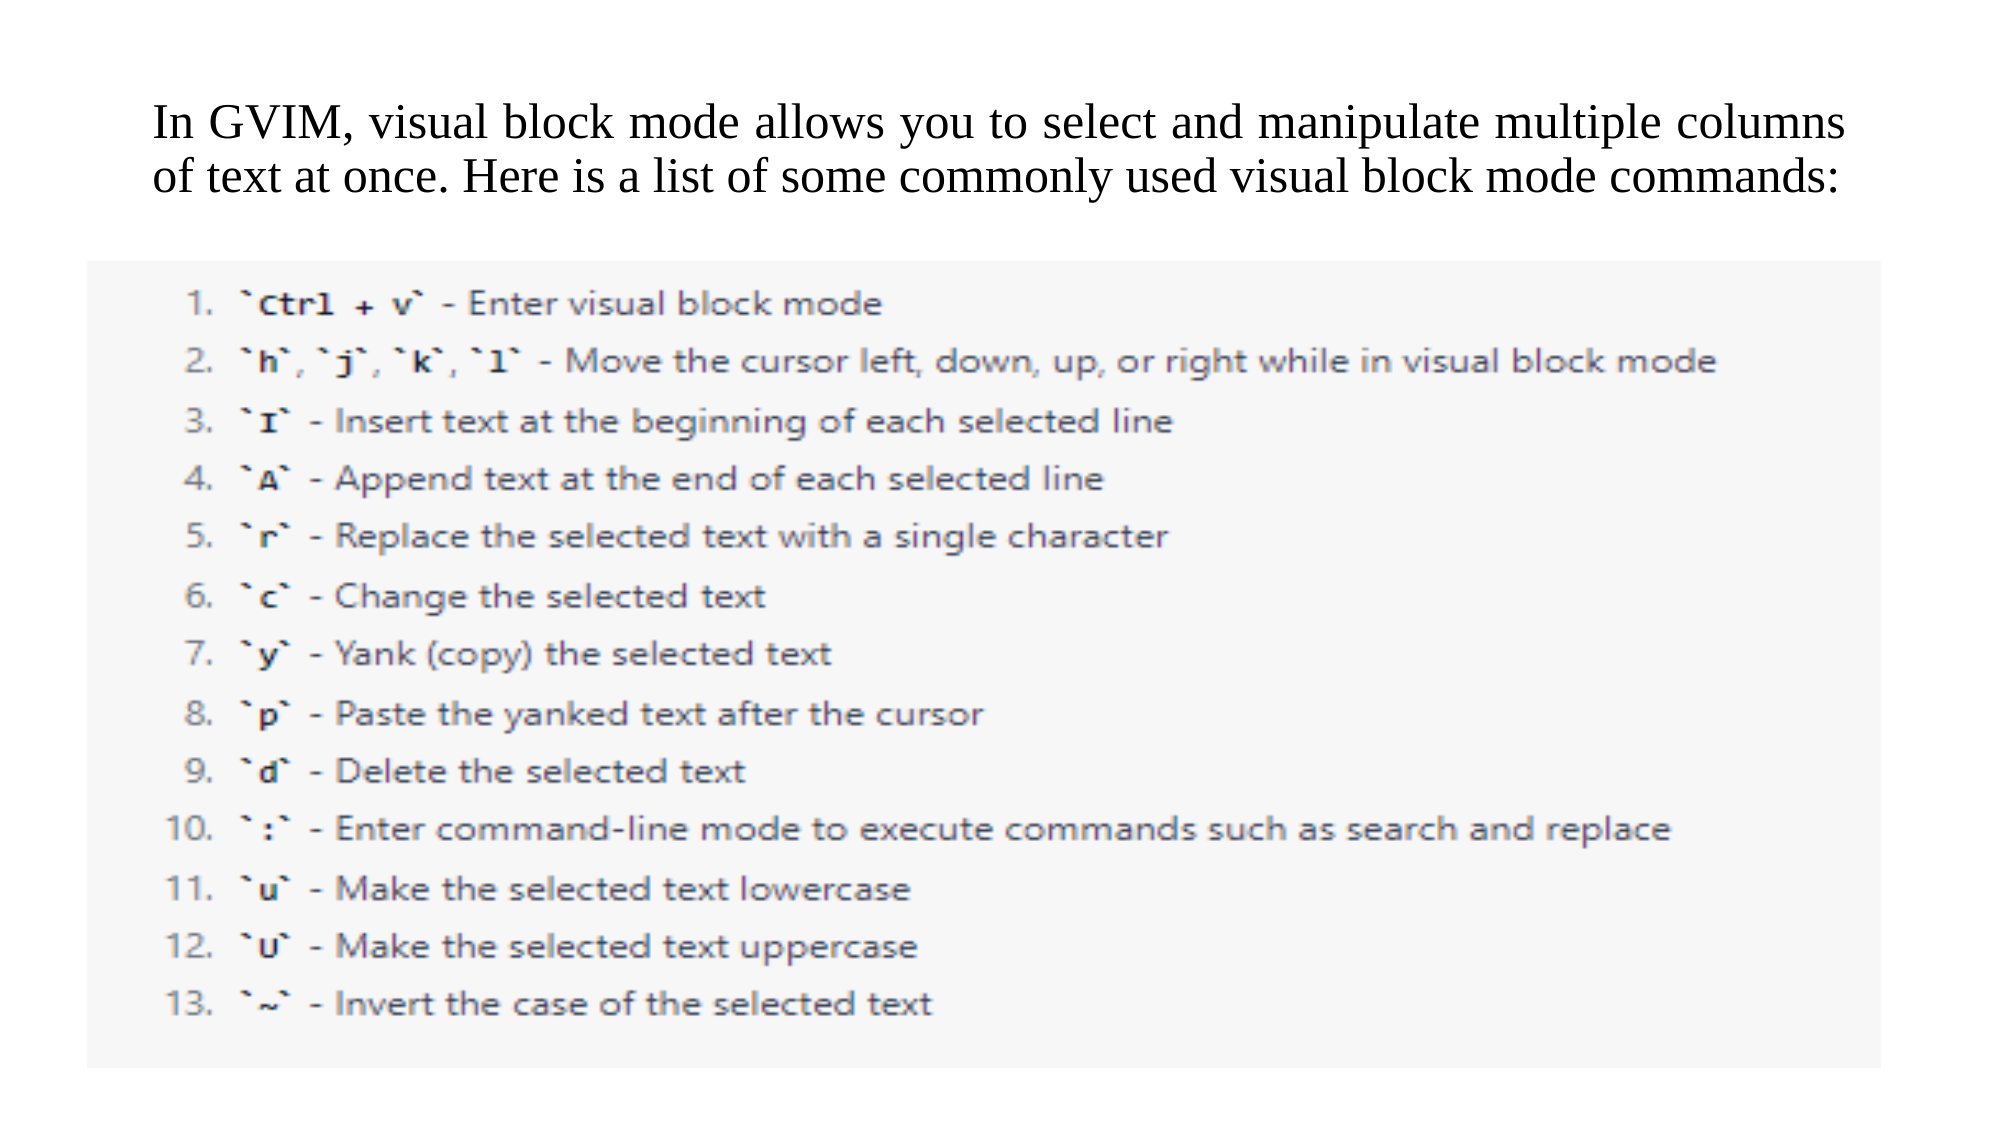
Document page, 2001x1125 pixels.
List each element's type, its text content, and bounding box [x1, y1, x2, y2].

title In GVIM, visual block mode allows you to select and manipulate multiple columns of text at once. Here is a list of some commonly used visual block mode commands: [137, 59, 1863, 240]
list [87, 261, 1881, 1068]
